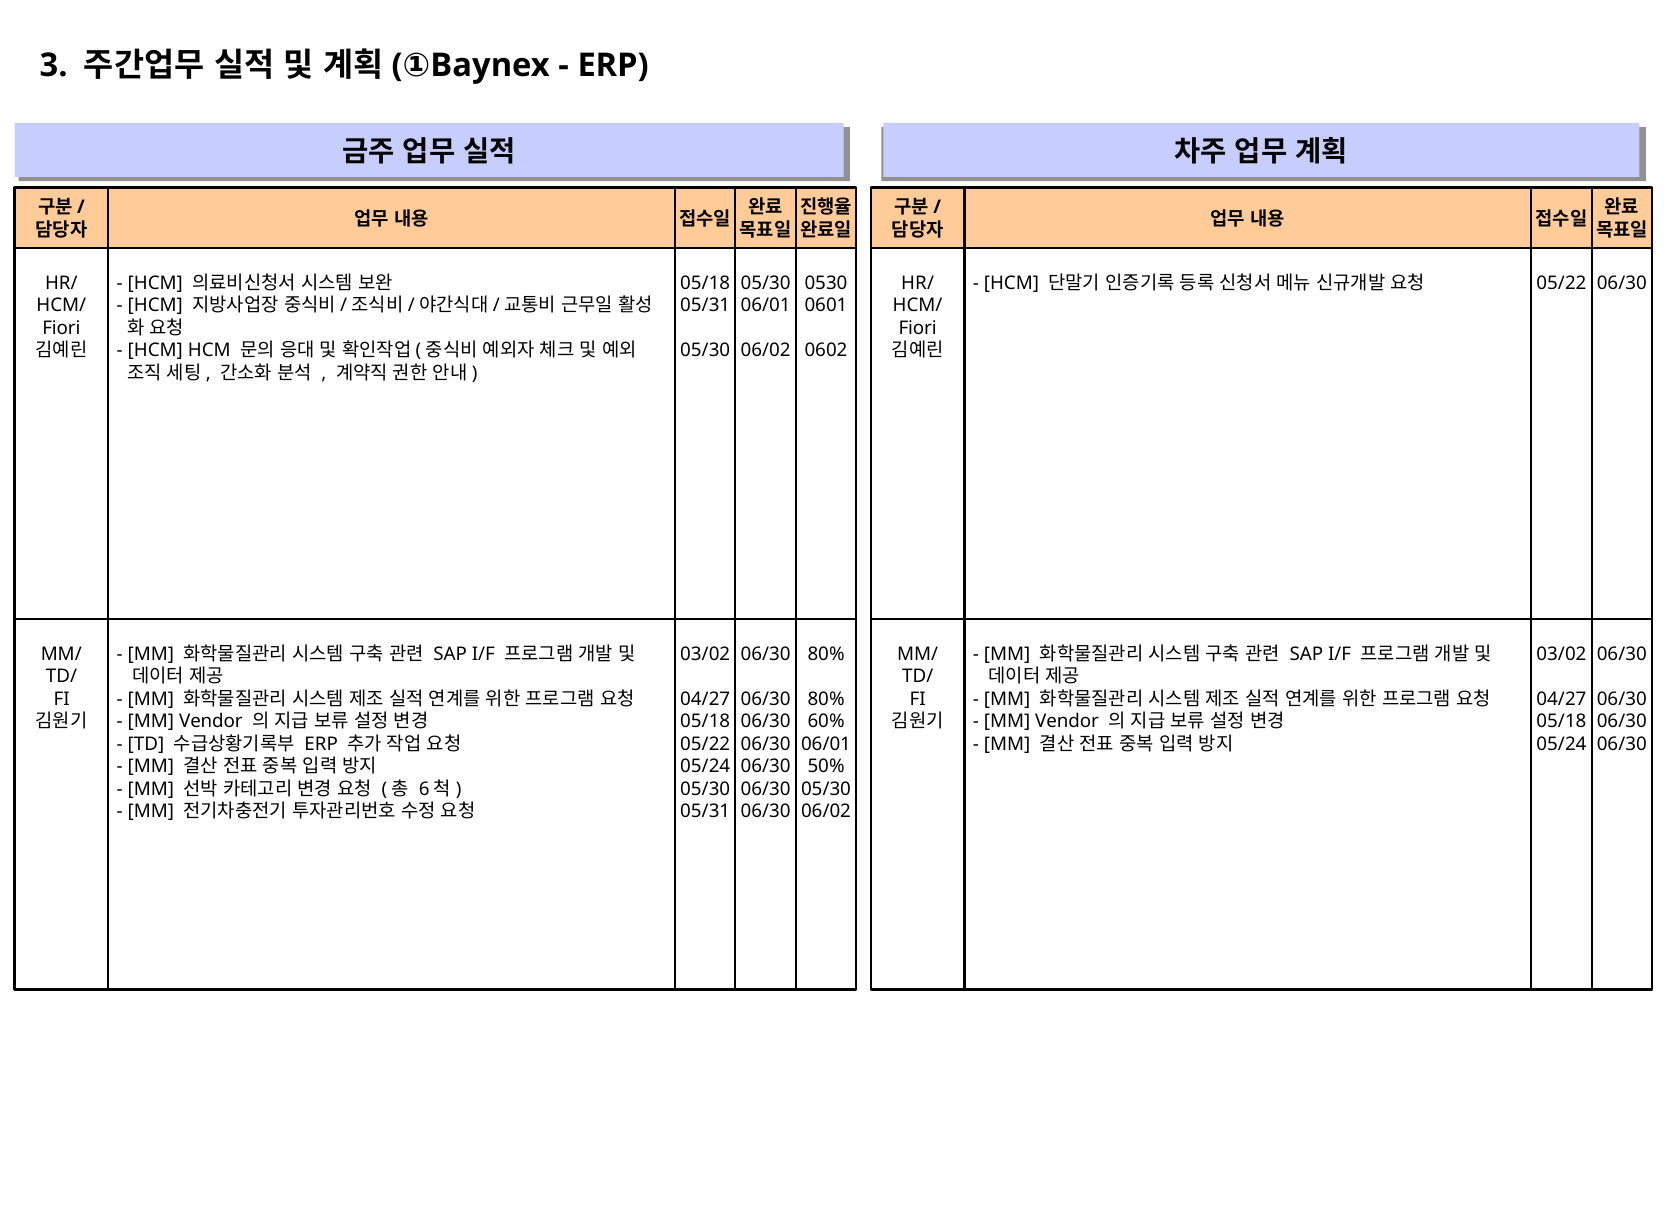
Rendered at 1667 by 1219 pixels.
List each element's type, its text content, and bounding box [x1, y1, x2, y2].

text_box MM/ TD/ FI 김원기 [14, 618, 108, 990]
text_box [108, 618, 675, 990]
text_box 05/18 05/31 05/30 [675, 247, 736, 618]
text_box HR/ HCM/ Fiori 김예린 [870, 247, 964, 618]
text_box 03/02 04/27 05/18 05/24 [1532, 618, 1592, 990]
text_box 0530 0601 0602 [795, 247, 857, 618]
text_box 접수일 [1531, 187, 1591, 247]
text_box HR/ HCM/ Fiori 김예린 [14, 247, 108, 618]
text_box [964, 247, 1532, 618]
text_box 금주 업무 실적 [14, 122, 844, 177]
text_box 완료 목표일 [735, 187, 795, 247]
text_box " " [18, 127, 850, 182]
text_box 차주 업무 계획 [883, 122, 1640, 177]
text_box 업무 내용 [964, 187, 1531, 247]
text_box 05/30 06/01 06/02 [736, 247, 795, 618]
text_box 진행율 완료일 [795, 187, 857, 247]
text_box 3. 주간업무 실적 및 계획(①Baynex - ERP) [39, 43, 1019, 107]
text_box 완료 목표일 [1591, 187, 1653, 247]
text_box 06/30 06/30 06/30 06/30 06/30 06/30 06/30 [736, 618, 795, 990]
text_box 구분/ 담당자 [14, 187, 108, 247]
text_box 03/02 04/27 05/18 05/22 05/24 05/30 05/31 [675, 618, 736, 990]
text_box 06/30 [1592, 247, 1653, 618]
text_box 05/22 [1532, 247, 1592, 618]
text_box 접수일 [675, 187, 735, 247]
text_box 업무 내용 [108, 187, 675, 247]
text_box " " [881, 127, 1646, 182]
text_box [964, 618, 1532, 990]
text_box MM/ TD/ FI 김원기 [870, 618, 964, 990]
text_box 80% 80% 60% 06/01 50% 05/30 06/02 [795, 618, 857, 990]
text_box 06/30 06/30 06/30 06/30 [1592, 618, 1653, 990]
text_box 구분/ 담당자 [870, 187, 964, 247]
text_box [108, 247, 675, 618]
